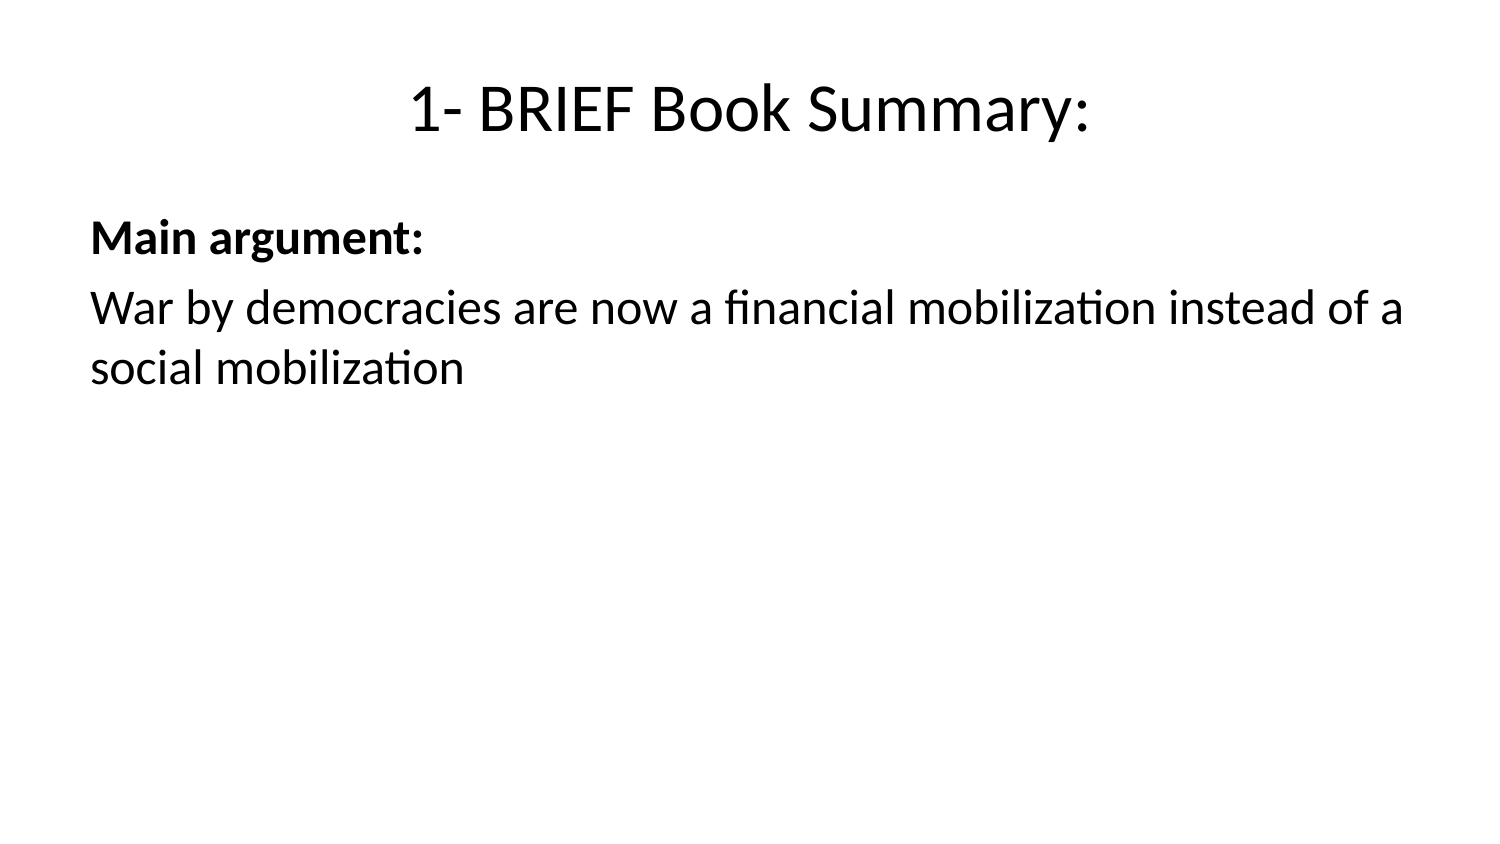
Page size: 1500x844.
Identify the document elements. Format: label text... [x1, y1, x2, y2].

title 1- BRIEF Book Summary: [75, 33, 1425, 175]
list Main argument: War by democracies are now a financial mobilization instead of a social mobilization [75, 196, 1425, 754]
